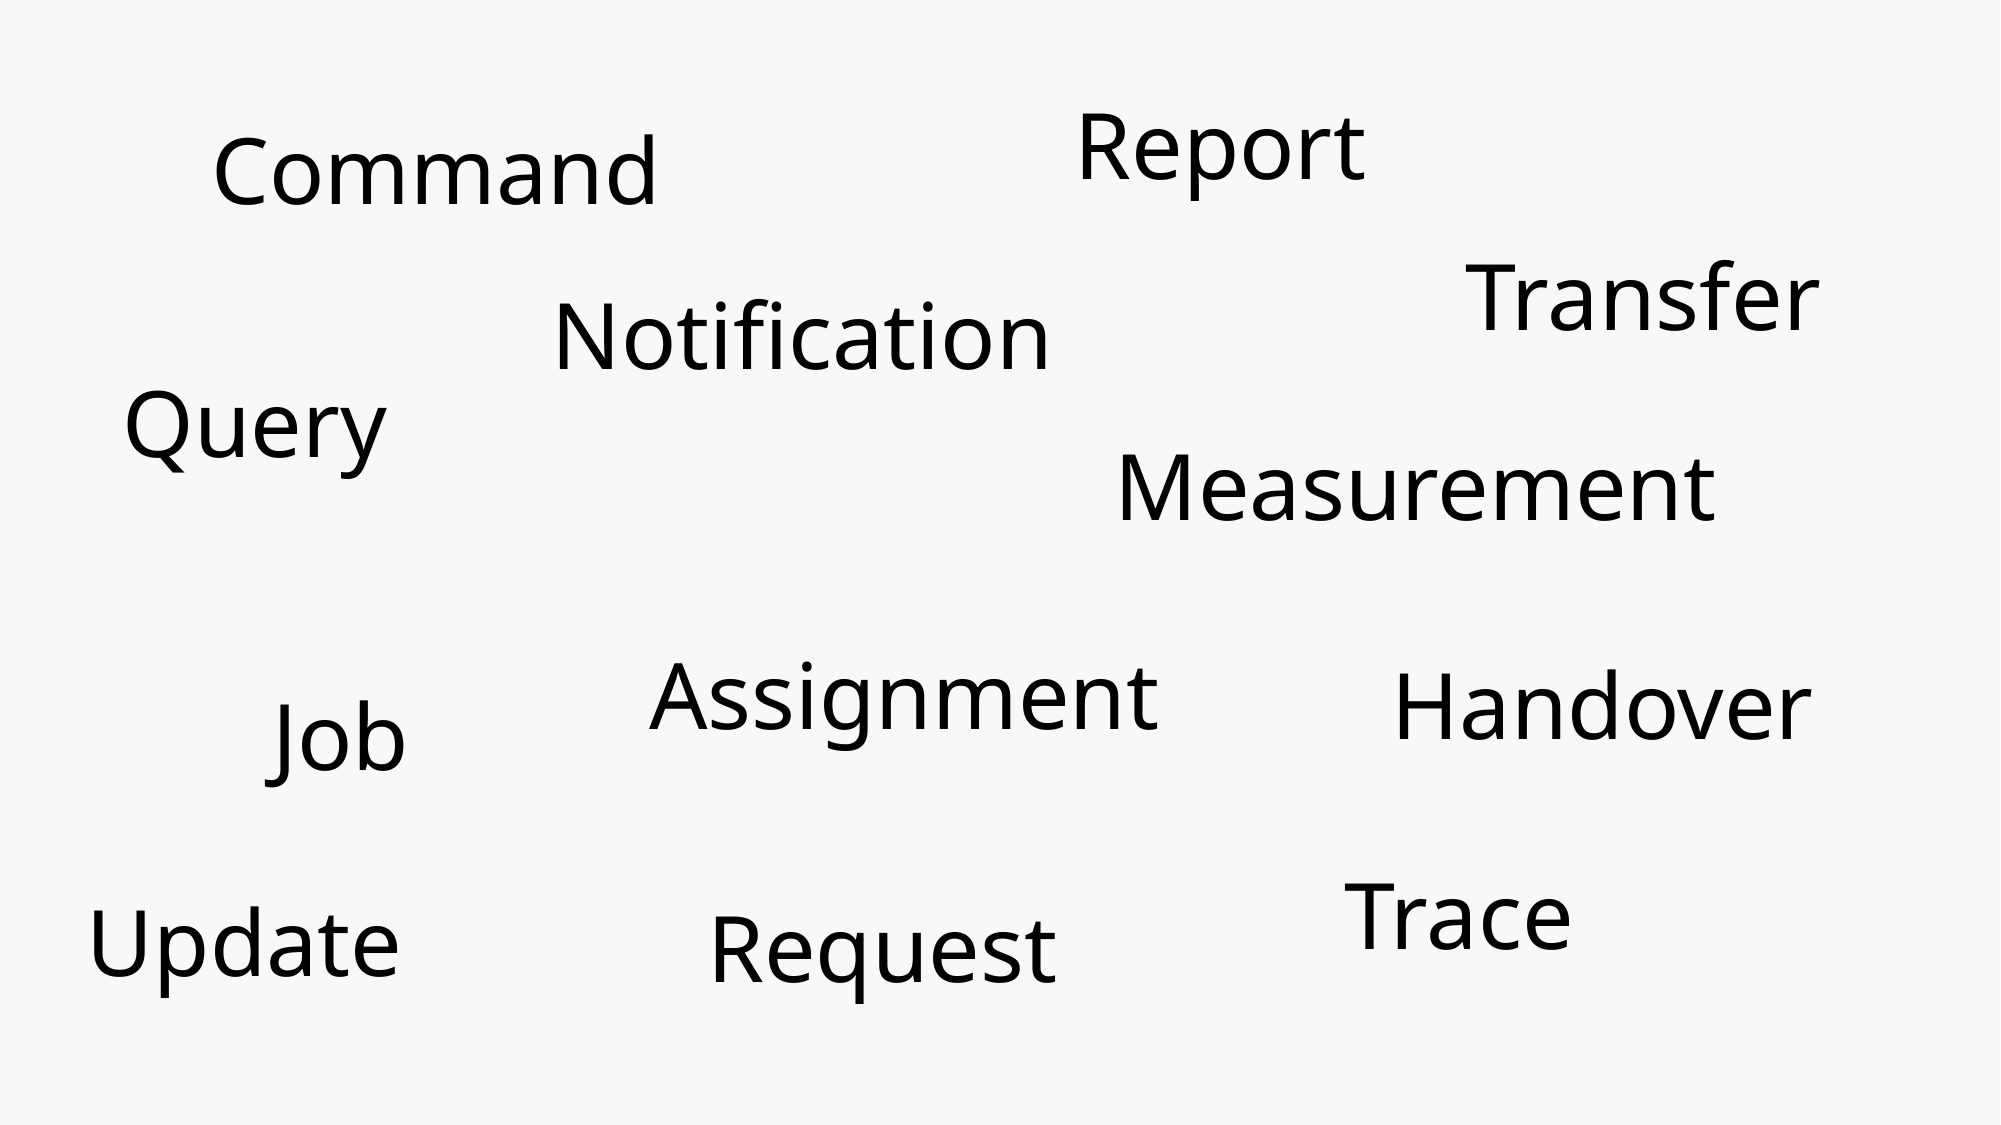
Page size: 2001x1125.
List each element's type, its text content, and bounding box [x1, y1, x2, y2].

text_box Notification [536, 270, 1068, 396]
text_box Transfer [1450, 231, 1837, 357]
text_box Update [71, 877, 418, 1003]
text_box Request [692, 883, 1073, 1009]
text_box Report [1059, 80, 1382, 206]
text_box Measurement [1099, 421, 1732, 546]
text_box Query [107, 358, 403, 483]
text_box Trace [1329, 850, 1589, 976]
text_box Assignment [634, 630, 1175, 755]
text_box Job [257, 671, 425, 796]
text_box Command [196, 105, 676, 231]
text_box Handover [1376, 640, 1830, 766]
